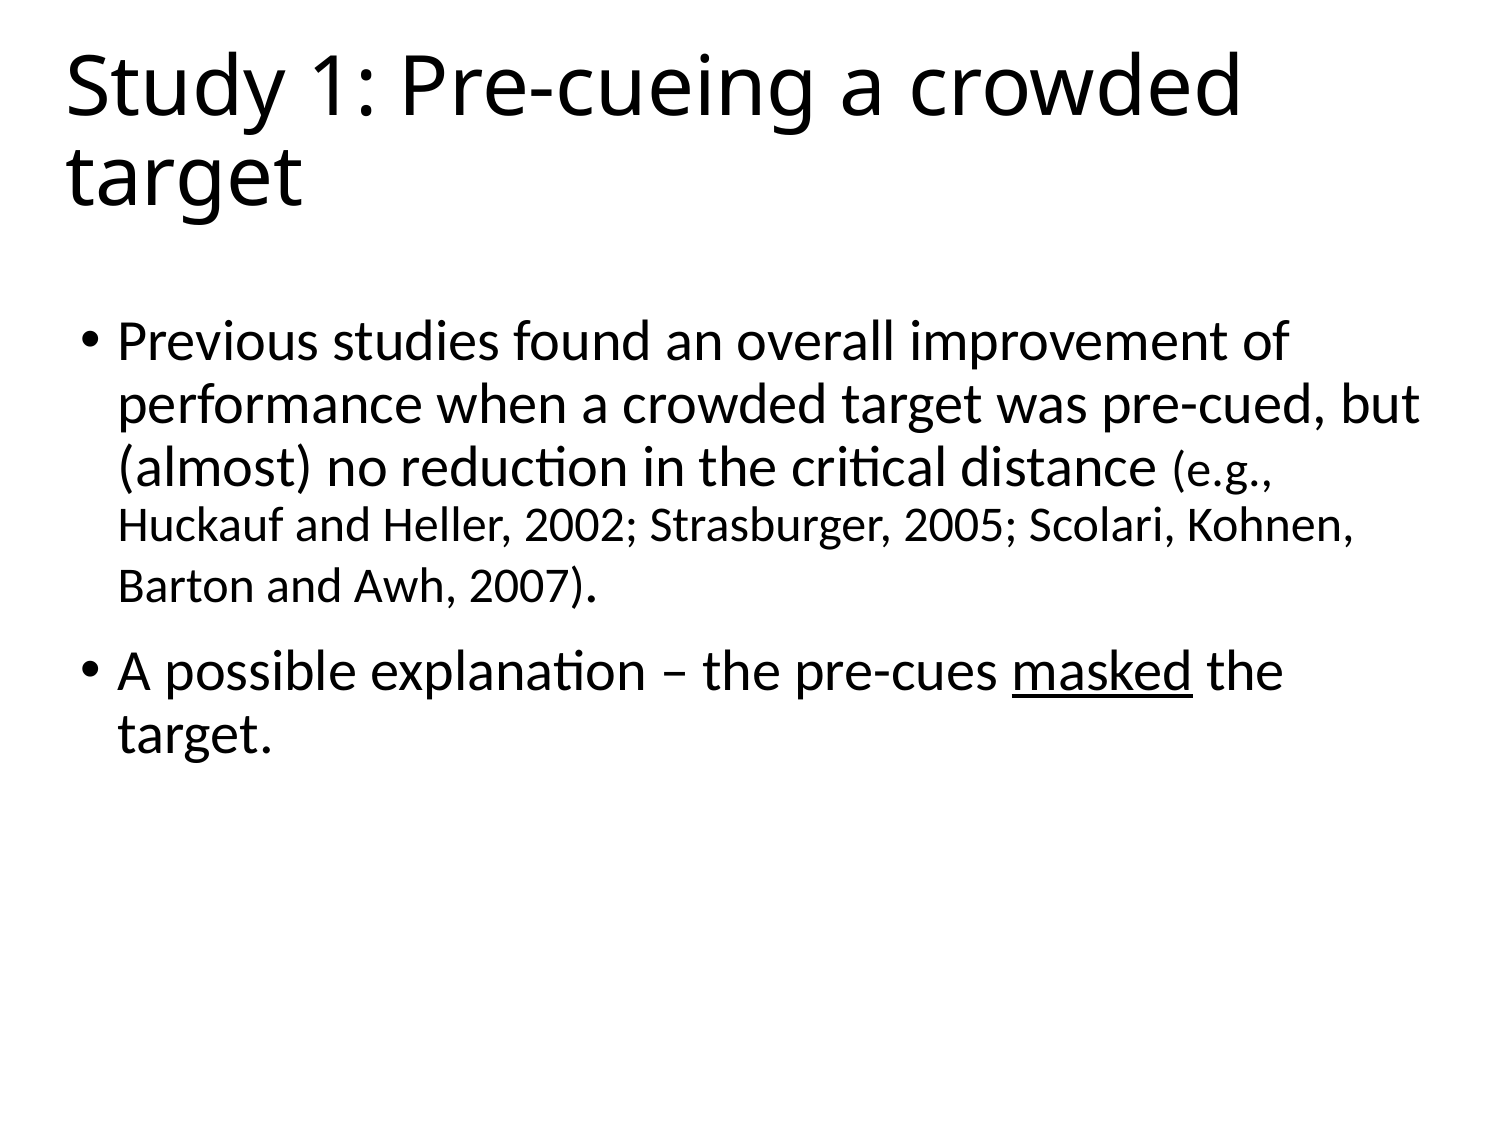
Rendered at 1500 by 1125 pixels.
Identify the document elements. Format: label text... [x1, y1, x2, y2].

title Study 1: Pre-cueing a crowded target [50, 11, 1483, 256]
list Previous studies found an overall improvement of performance when a crowded target was pre-cued, but (almost) no reduction in the critical distance (e.g., Huckauf and Heller, 2002; Strasburger, 2005; Scolari, Kohnen, Barton and Awh, 2007). A possible explanation – the pre-cues masked the target. [64, 302, 1447, 1106]
